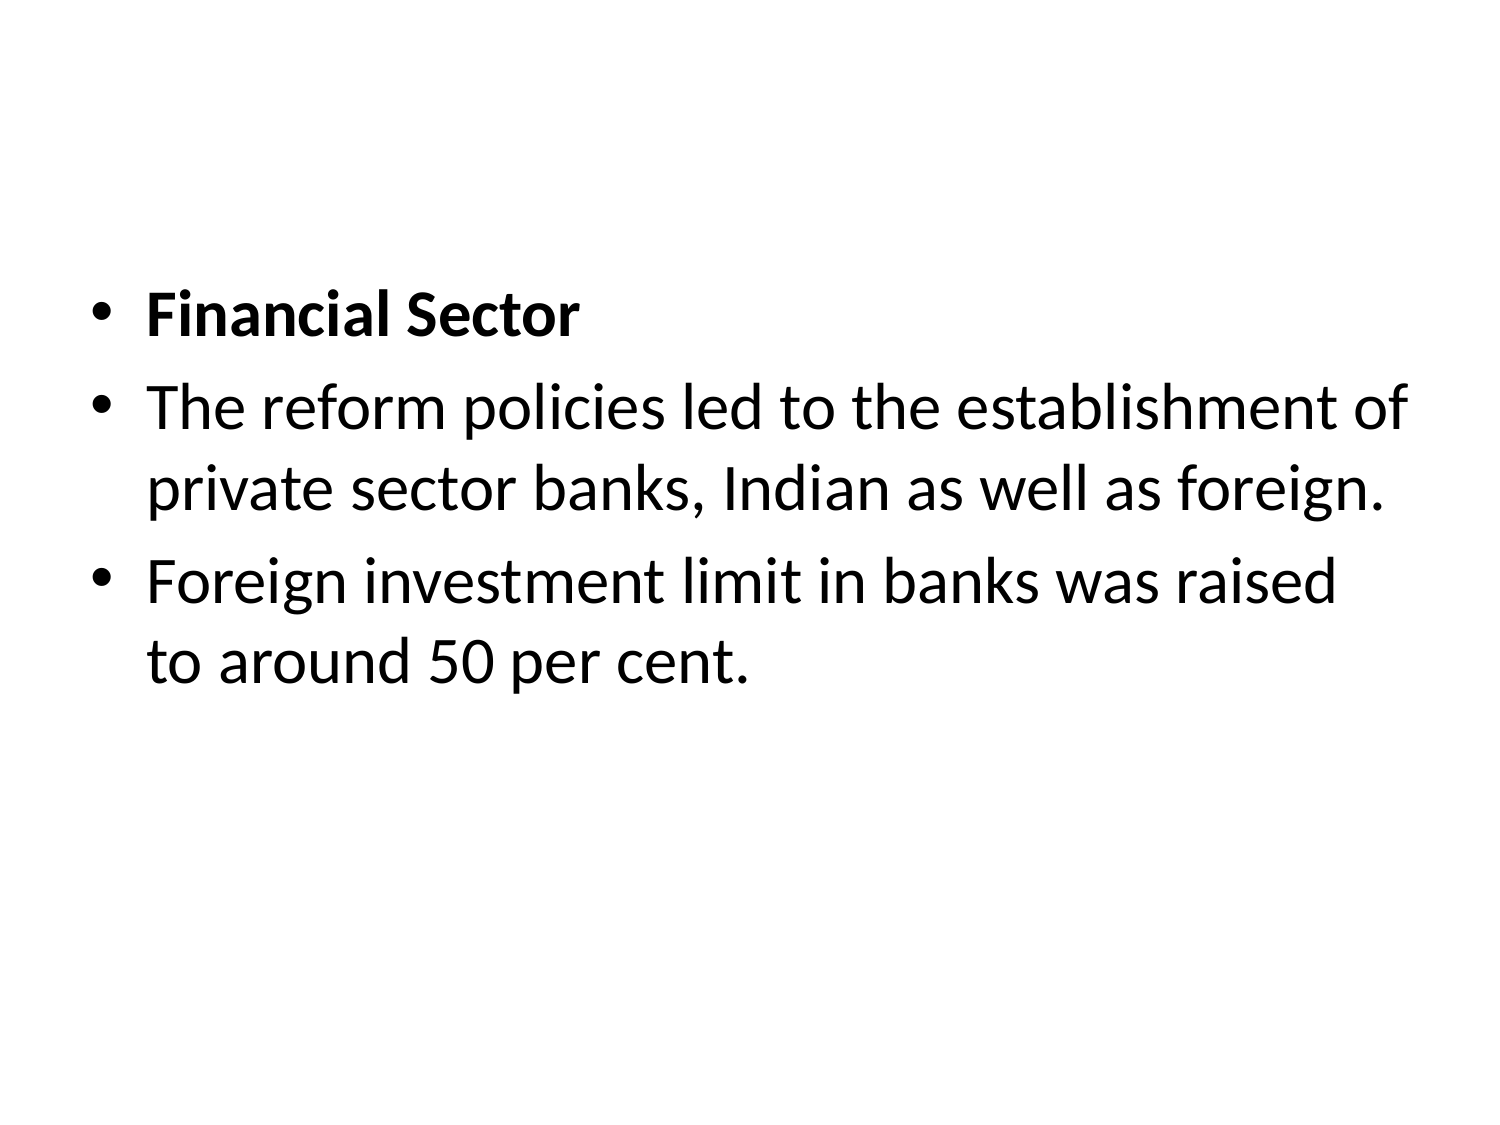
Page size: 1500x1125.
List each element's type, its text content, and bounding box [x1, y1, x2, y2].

list Financial Sector The reform policies led to the establishment of private sector banks, Indian as well as foreign. Foreign investment limit in banks was raised to around 50 per cent. [75, 262, 1425, 1005]
